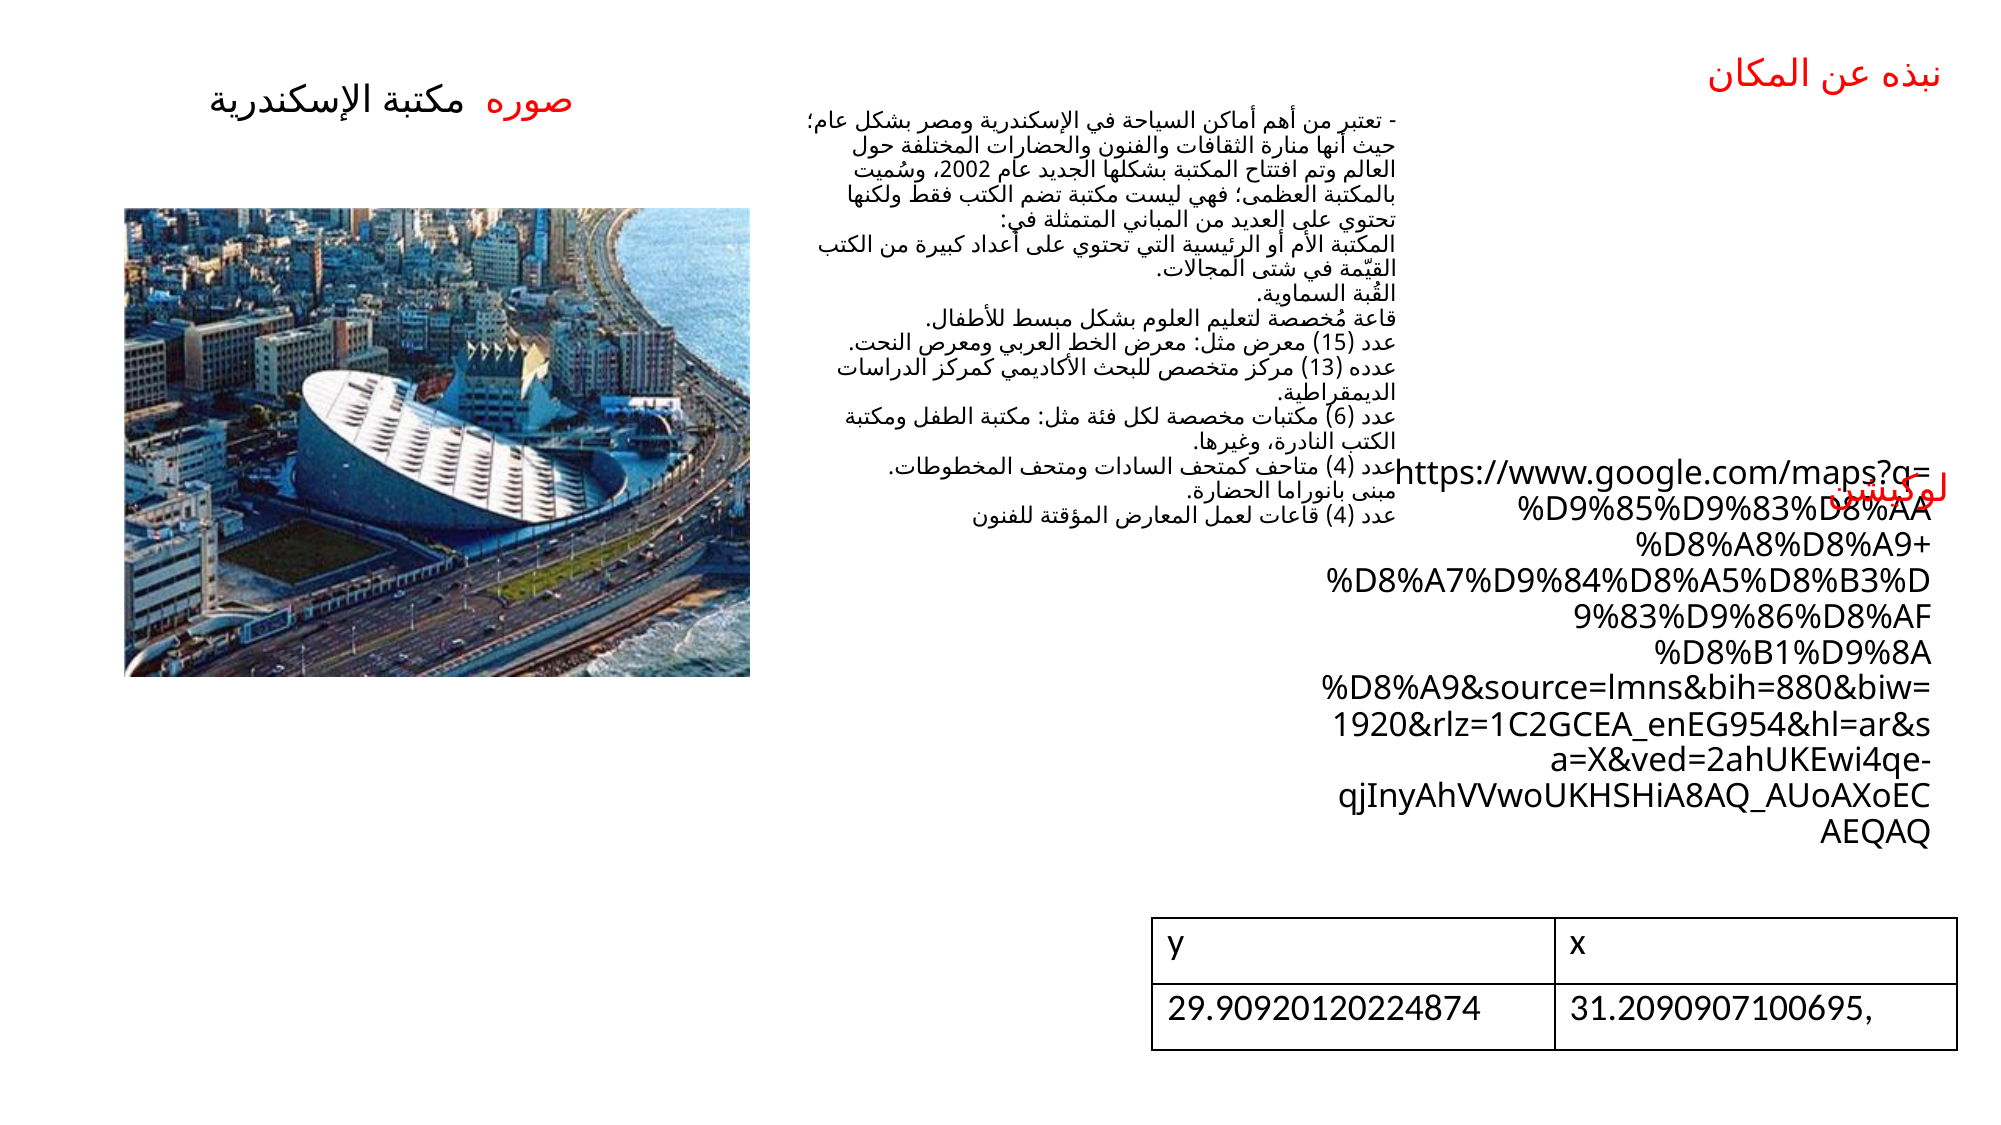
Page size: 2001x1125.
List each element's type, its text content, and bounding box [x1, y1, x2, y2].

picture [124, 208, 750, 677]
table_cell 31.2090907100695, [1556, 985, 1956, 1049]
table_cell 29.90920120224874 [1153, 985, 1554, 1049]
table_header y [1153, 919, 1554, 983]
text_box لوكيشن [1554, 457, 1964, 517]
text_box صوره مكتبة الإسكندرية [184, 67, 594, 127]
text_box https://www.google.com/maps?q=%D9%85%D9%83%D8%AA%D8%A8%D8%A9+%D8%A7%D9%84%D8%A5%D8%B3%D9%83%D9%86%D8%AF%D8%B1%D9%8A%D8%A9&source=lmns&bih=880&biw=1920&rlz=1C2GCEA_enEG954&hl=ar&sa=X&ved=2ahUKEwi4qe-qjInyAhVVwoUKHSHiA8AQ_AUoAXoECAEQAQ [1305, 518, 1947, 789]
table_header x [1556, 919, 1956, 983]
title - تعتبر من أهم أماكن السياحة في الإسكندرية ومصر بشكل عام؛ حيث أنها منارة الثقافات والفنون والحضارات المختلفة حول العالم وتم افتتاح المكتبة بشكلها الجديد عام 2002، وسُميت بالمكتبة العظمى؛ فهي ليست مكتبة تضم الكتب فقط ولكنها تحتوي على العديد من المباني المتمثلة في: المكتبة الأم أو الرئيسية التي تحتوي على أعداد كبيرة من الكتب القيّمة في شتى المجالات. القُبة السماوية. قاعة مُخصصة لتعليم العلوم بشكل مبسط للأطفال. عدد (15) معرض مثل: معرض الخط العربي ومعرص النحت. عدده (13) مركز متخصص للبحث الأكاديمي كمركز الدراسات الديمقراطية. عدد (6) مكتبات مخصصة لكل فئة مثل: مكتبة الطفل ومكتبة الكتب النادرة، وغيرها. عدد (4) متاحف كمتحف السادات ومتحف المخطوطات. مبنى بانوراما الحضارة. عدد (4) قاعات لعمل المعارض المؤقتة للفنون [777, 291, 1412, 346]
text_box نبذه عن المكان [1547, 41, 1957, 101]
